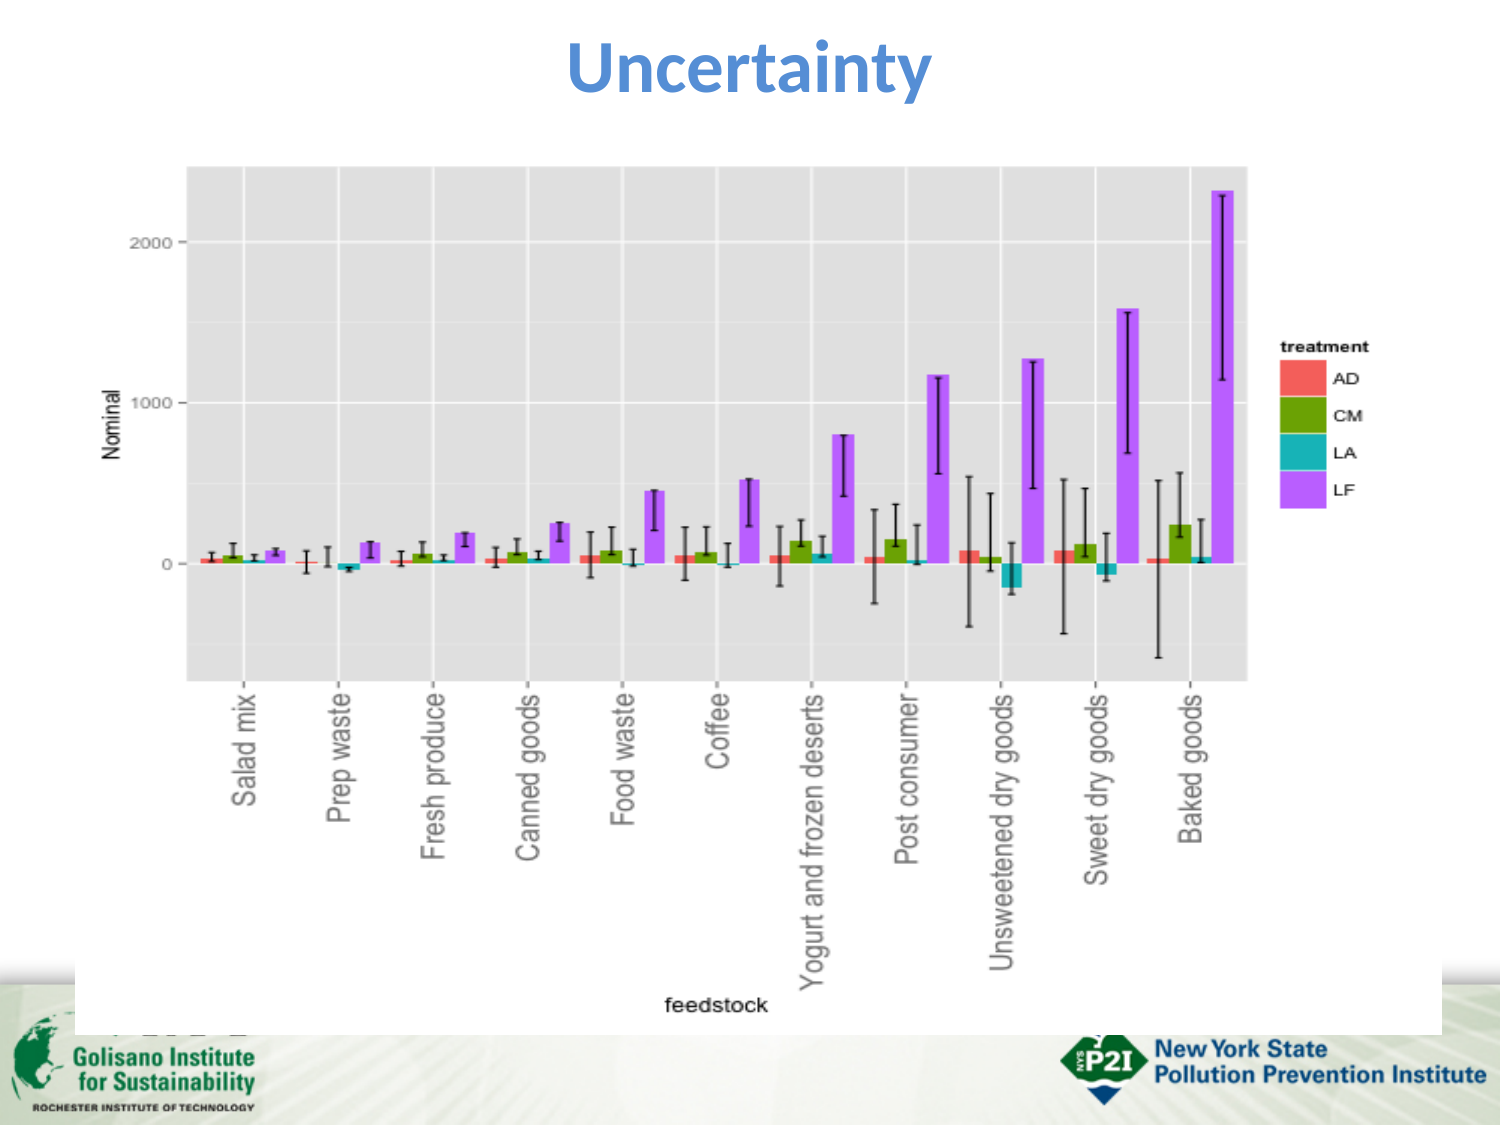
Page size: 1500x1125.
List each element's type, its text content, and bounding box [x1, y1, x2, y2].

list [74, 136, 1500, 1035]
picture [0, 899, 1500, 1125]
title Uncertainty [75, 10, 1425, 134]
